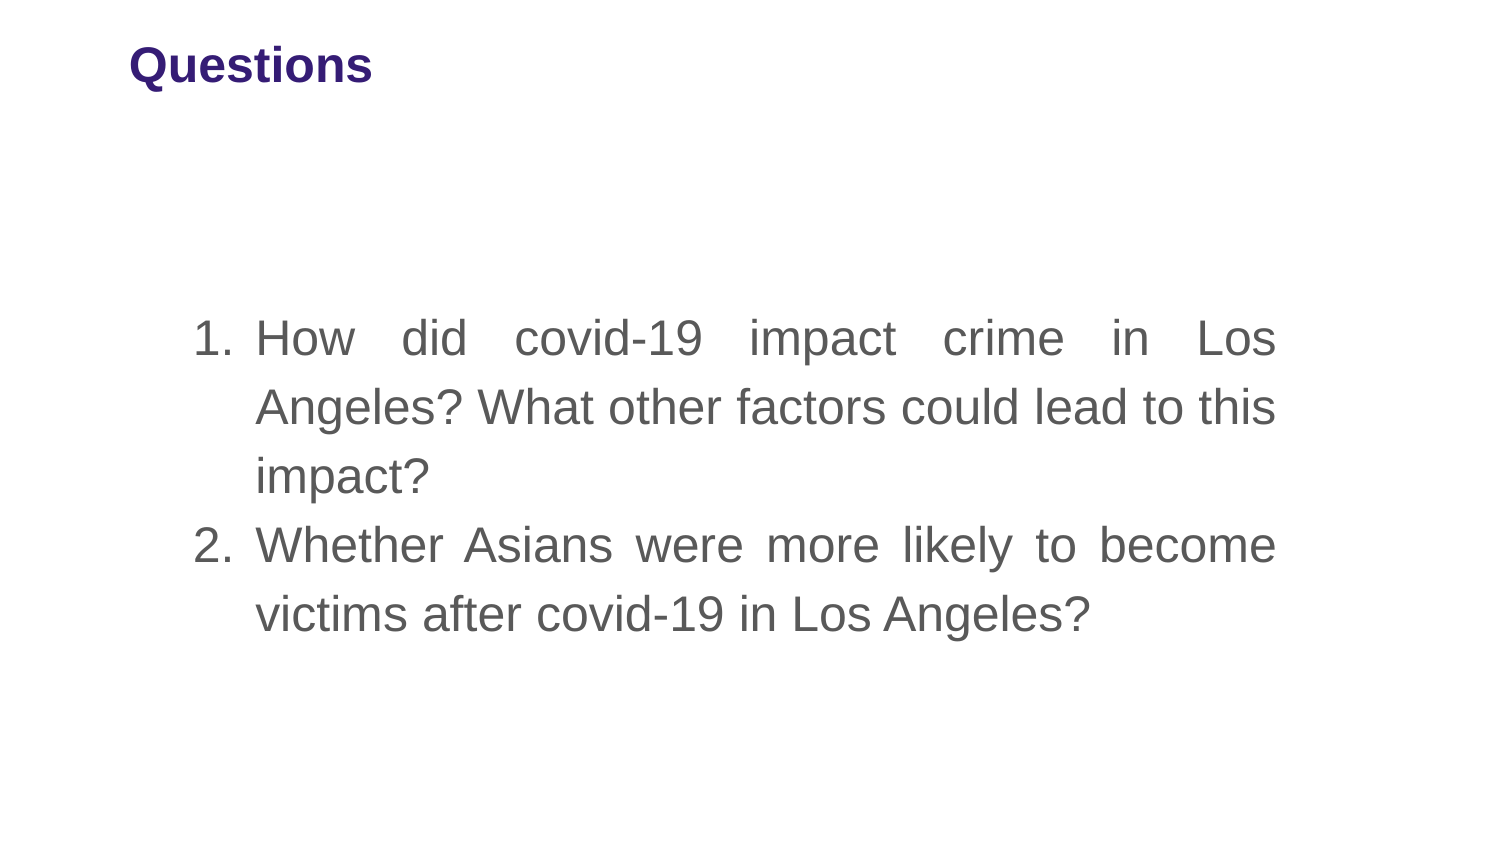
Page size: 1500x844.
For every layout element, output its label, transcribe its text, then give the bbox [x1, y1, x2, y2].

text_box How did covid-19 impact crime in Los Angeles? What other factors could lead to this impact? Whether Asians were more likely to become victims after covid-19 in Los Angeles? [165, 281, 1293, 657]
text_box Questions [113, 17, 601, 108]
